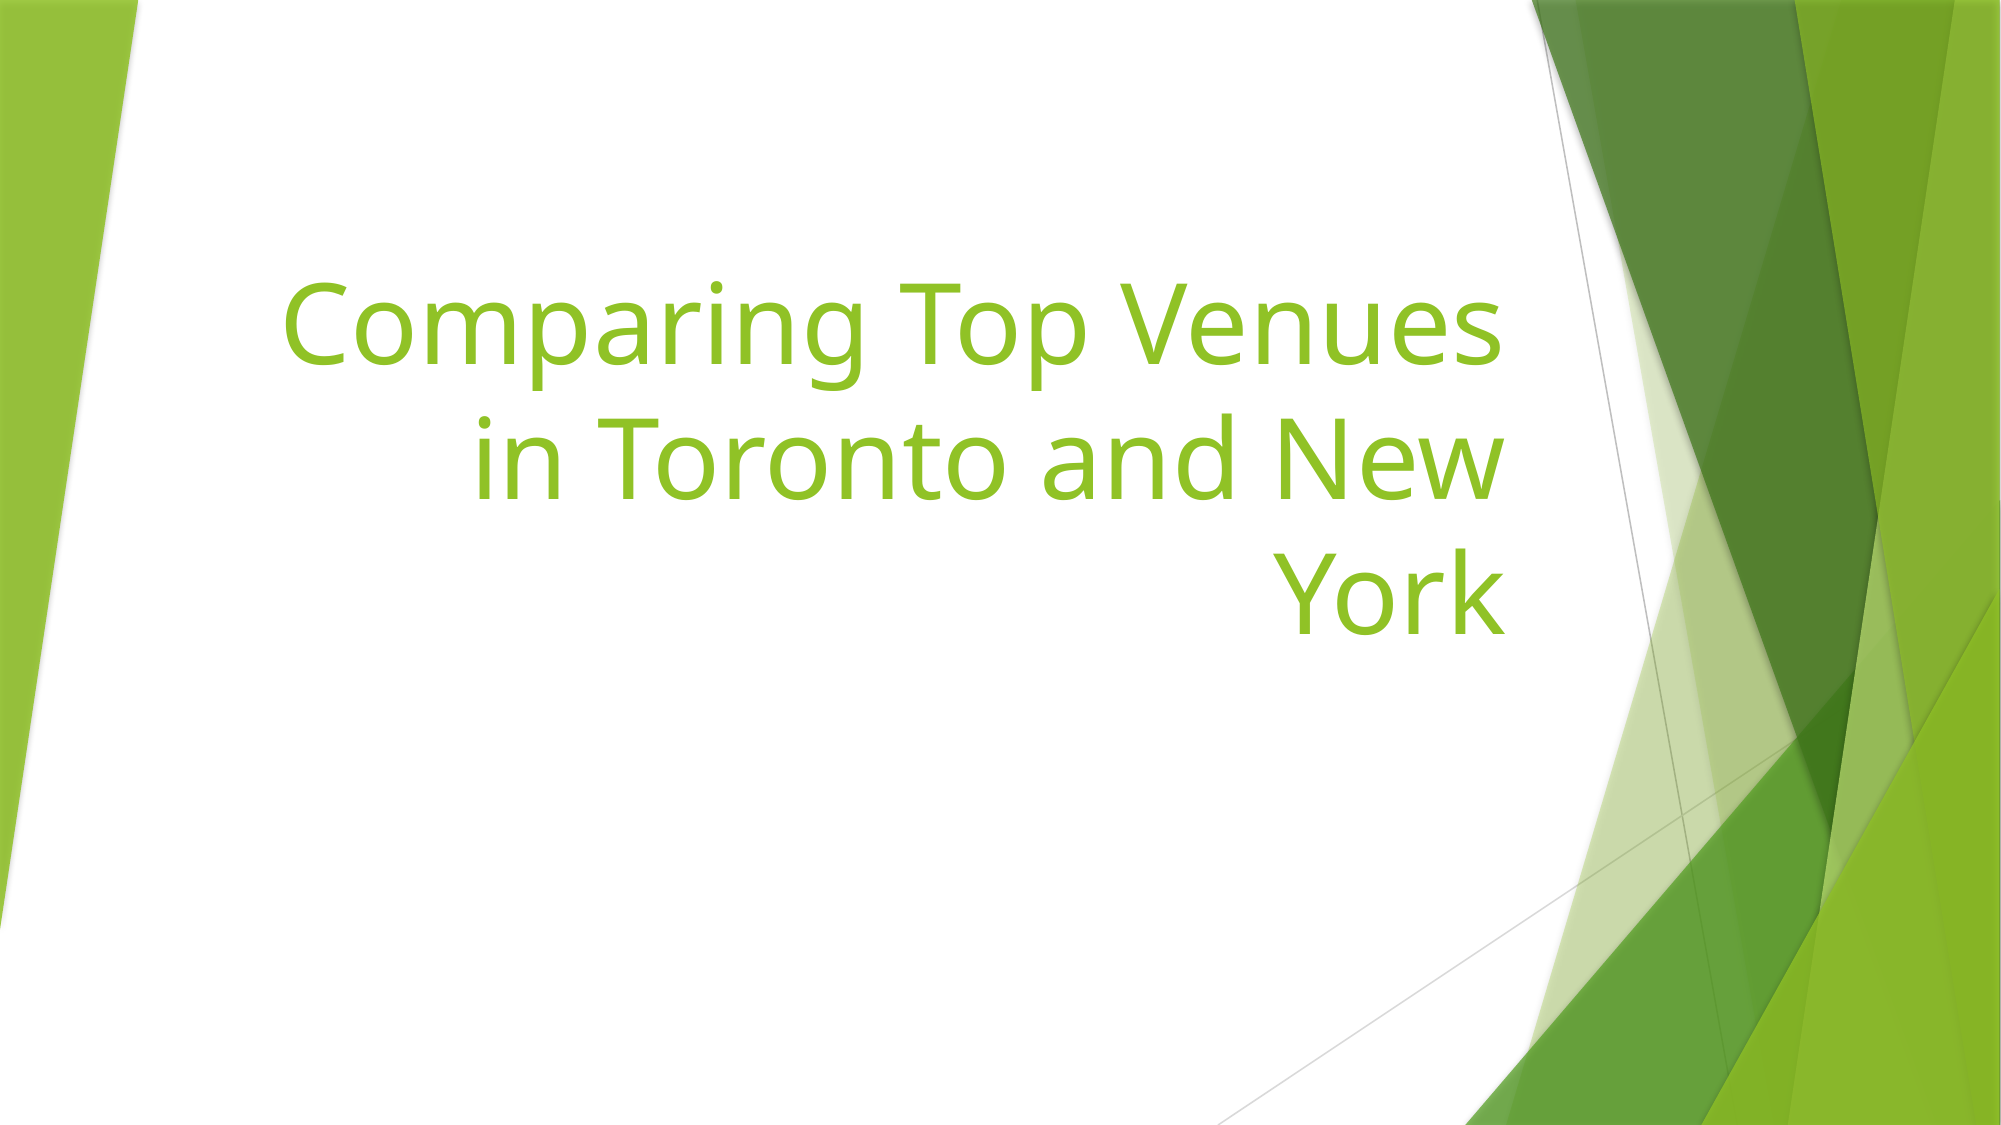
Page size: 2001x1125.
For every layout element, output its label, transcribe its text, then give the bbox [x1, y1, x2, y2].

title Comparing Top Venues in Toronto and New York [247, 394, 1522, 665]
